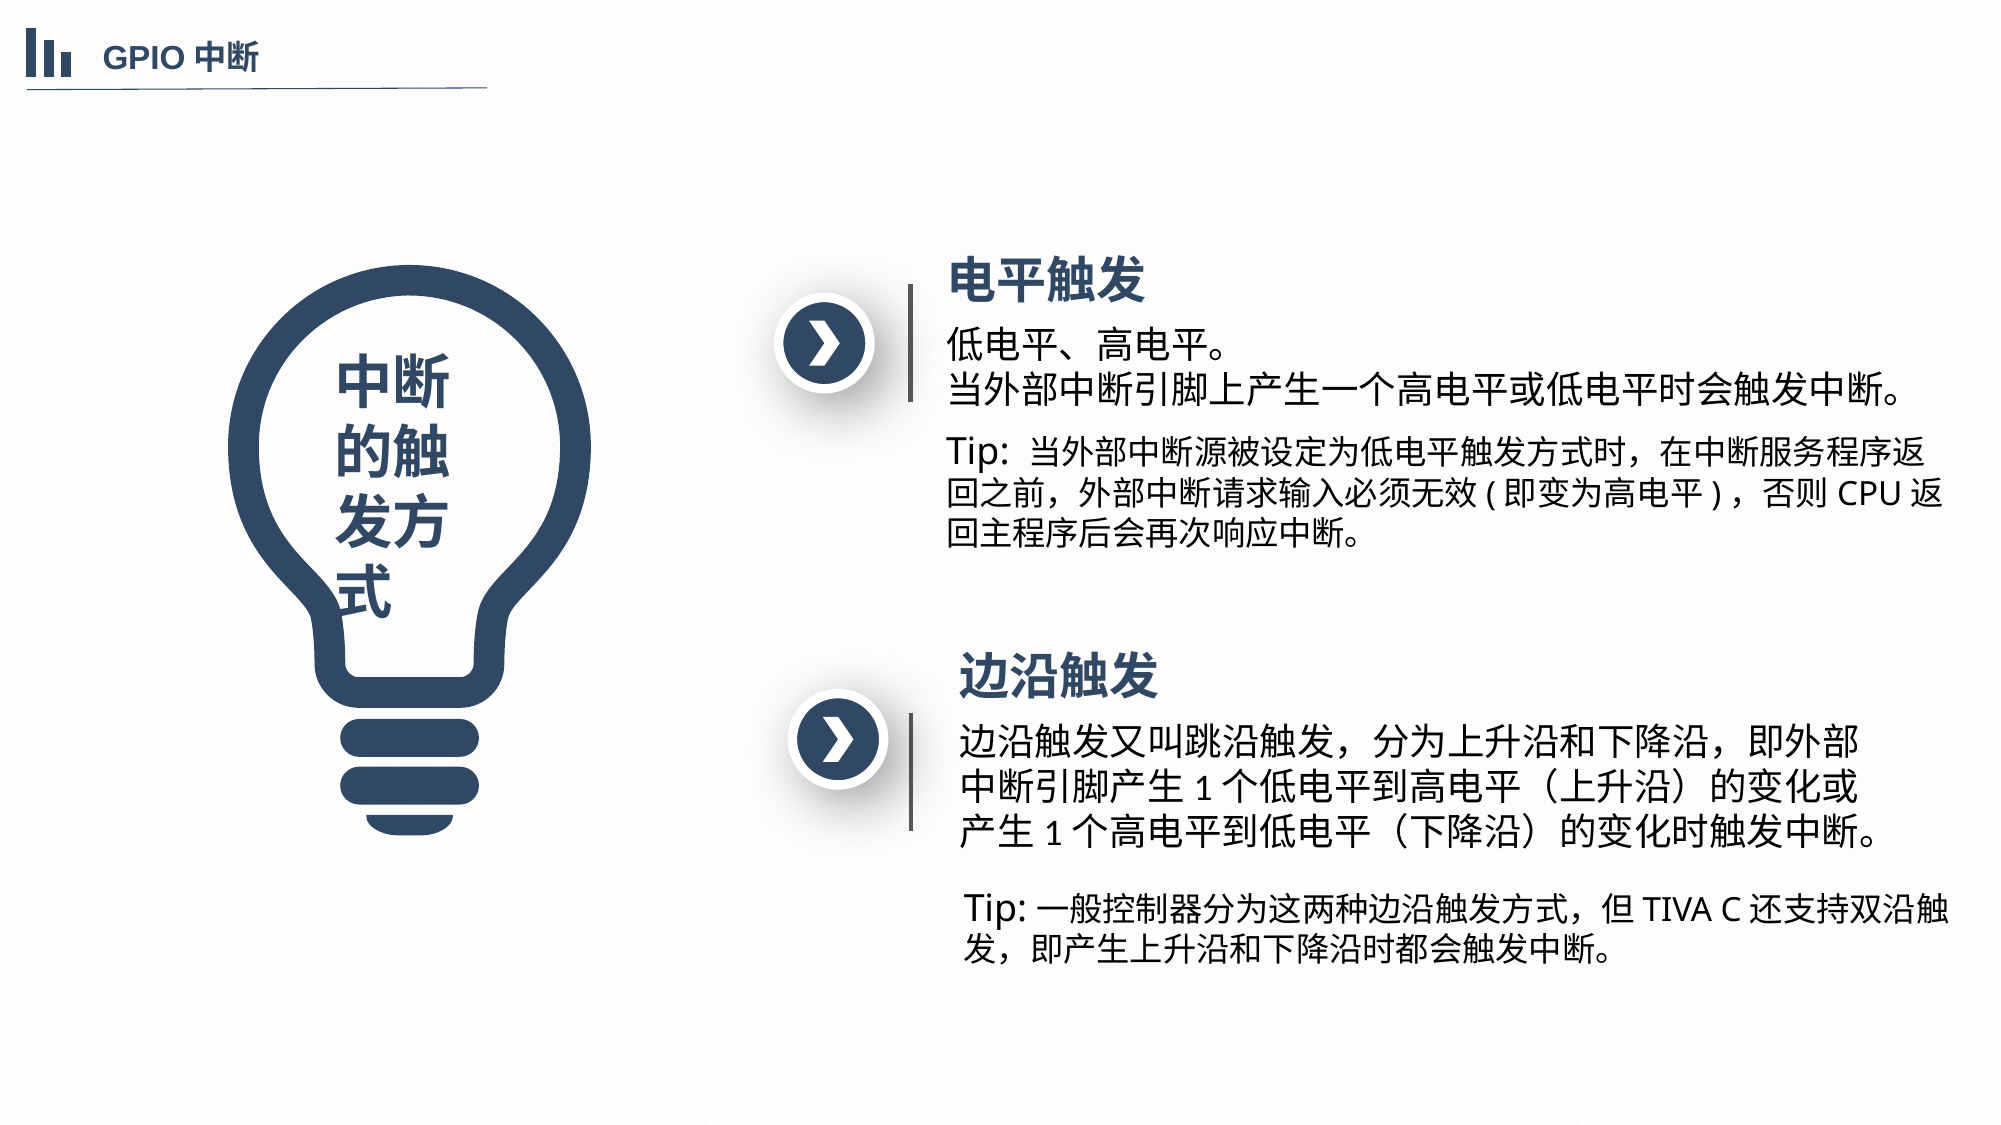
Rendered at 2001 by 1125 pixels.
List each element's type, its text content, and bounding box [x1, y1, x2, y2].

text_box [778, 297, 870, 389]
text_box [26, 29, 488, 90]
text_box 边沿触发又叫跳沿触发，分为上升沿和下降沿，即外部中断引脚产生1个低电平到高电平（上升沿）的变化或产生1个高电平到低电平（下降沿）的变化时触发中断。 [944, 710, 1903, 860]
text_box Tip: 当外部中断源被设定为低电平触发方式时，在中断服务程序返回之前，外部中断请求输入必须无效(即变为高电平)，否则CPU返回主程序后会再次响应中断。 [931, 419, 1968, 560]
text_box 电平触发 [931, 240, 1429, 316]
text_box Tip:一般控制器分为这两种边沿触发方式，但TIVA C还支持双沿触发，即产生上升沿和下降沿时都会触发中断。 [948, 876, 1986, 976]
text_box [792, 693, 884, 785]
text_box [228, 240, 591, 836]
text_box 边沿触发 [944, 636, 1443, 712]
text_box 低电平、高电平。 当外部中断引脚上产生一个高电平或低电平时会触发中断。 [931, 313, 1968, 419]
